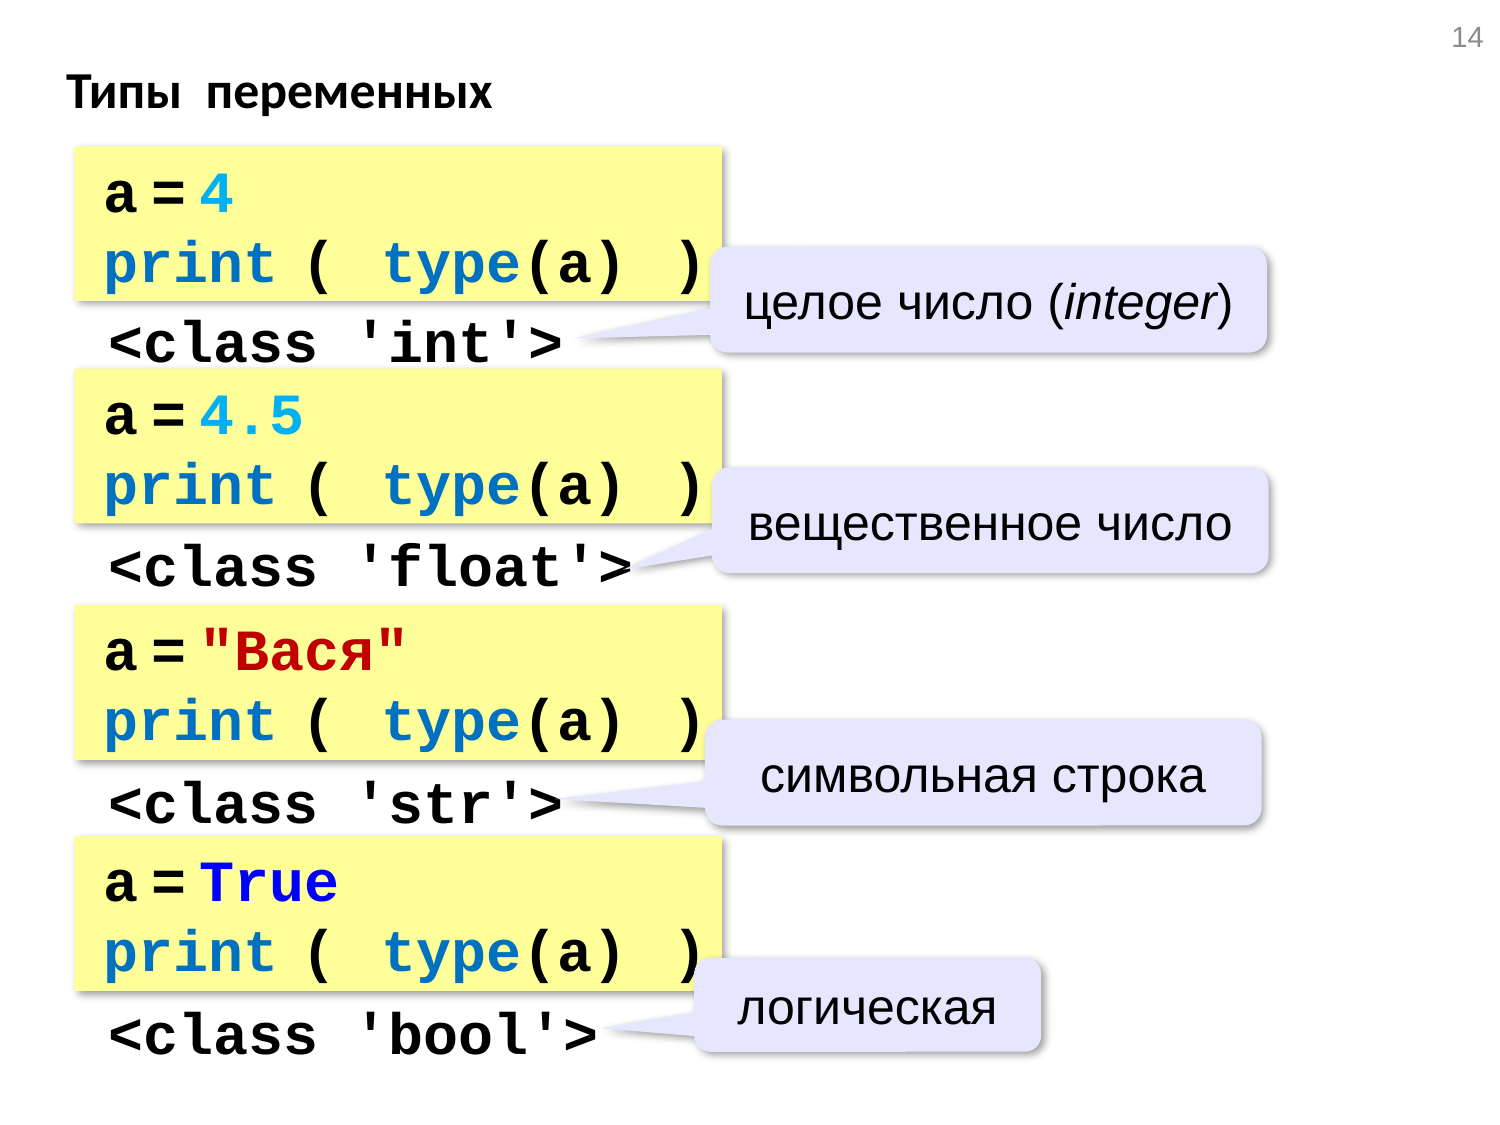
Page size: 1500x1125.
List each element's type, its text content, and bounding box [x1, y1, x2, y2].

text_box a = 4 print ( type(a) ) [74, 146, 722, 301]
slide_number 14 [1148, 0, 1499, 75]
text_box <class 'bool'> [93, 988, 692, 1074]
text_box <class 'str'> [93, 757, 692, 834]
text_box вещественное число [623, 467, 1269, 574]
text_box <class 'int'> [93, 296, 664, 366]
text_box a = 4.5 print ( type(a) ) [74, 368, 722, 524]
text_box a = True print ( type(a) ) [74, 836, 722, 991]
text_box <class 'float'> [93, 521, 692, 603]
text_box логическая [600, 957, 1042, 1052]
title Типы переменных [51, 49, 1425, 127]
text_box целое число (integer) [573, 246, 1268, 353]
text_box a = "Вася" print ( type(a) ) [74, 605, 722, 760]
text_box символьная строка [554, 719, 1262, 826]
